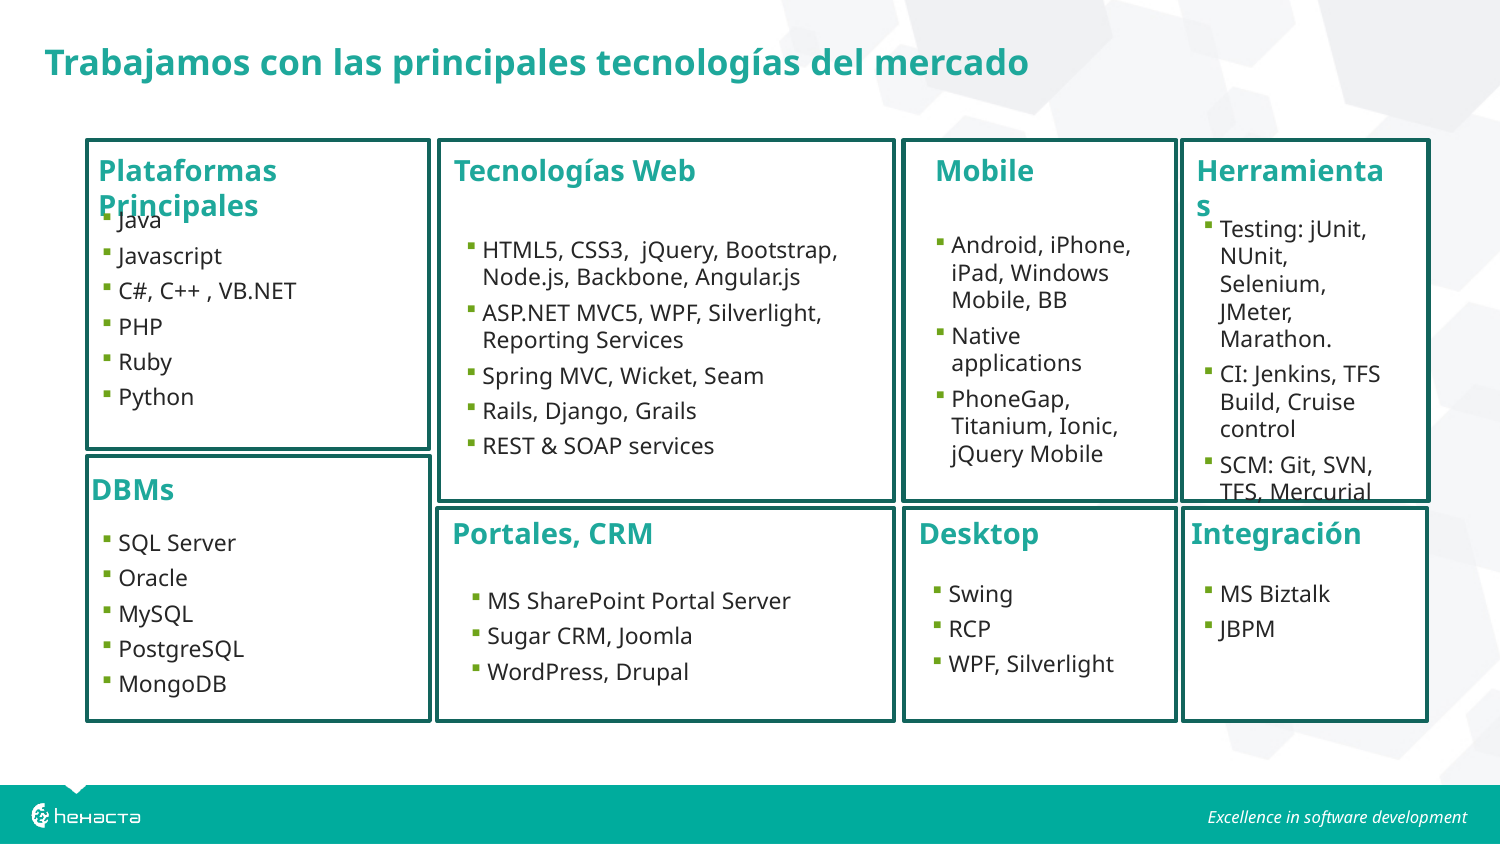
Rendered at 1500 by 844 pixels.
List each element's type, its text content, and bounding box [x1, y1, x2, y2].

text_box [85, 230, 431, 451]
text_box [85, 514, 432, 723]
text_box MS Biztalk JBPM [1181, 571, 1376, 650]
text_box Plataformas Principales [83, 144, 437, 230]
text_box [85, 454, 432, 463]
text_box Desktop [903, 507, 1130, 558]
list Trabajamos con las principales tecnologías del mercado [29, 32, 1471, 92]
text_box Mobile [920, 144, 1147, 195]
text_box SQL Server Oracle MySQL PostgreSQL MongoDB [79, 520, 376, 705]
text_box HTML5, CSS3, jQuery, Bootstrap, Node.js, Backbone, Angular.js ASP.NET MVC5, WPF, Silverlight, Reporting Services Spring MVC, Wicket, Seam Rails, Django, Grails REST & SOAP services [444, 228, 869, 467]
text_box DBMs [76, 463, 600, 514]
text_box Android, iPhone, iPad, Windows Mobile, BB Native applications PhoneGap, Titanium, Ionic, jQuery Mobile [913, 223, 1160, 474]
text_box MS SharePoint Portal Server Sugar CRM, Joomla WordPress, Drupal [448, 579, 901, 693]
text_box [437, 138, 896, 503]
text_box [1181, 506, 1429, 723]
text_box Testing: jUnit, NUnit, Selenium, JMeter, Marathon. CI: Jenkins, TFS Build, Cruise control SCM: Git, SVN, TFS, Mercurial [1181, 207, 1408, 513]
picture [0, 0, 1500, 844]
text_box Swing RCP WPF, Silverlight [910, 571, 1160, 685]
text_box Integración [1176, 507, 1403, 558]
text_box Herramientas [1181, 144, 1408, 207]
text_box [435, 514, 896, 723]
text_box [85, 138, 431, 144]
text_box Portales, CRM [437, 508, 902, 558]
text_box [902, 506, 1178, 723]
text_box [901, 138, 1178, 503]
text_box Tecnologías Web [439, 144, 901, 195]
text_box Java Javascript C#, C++ , VB.NET PHP Ruby Python [79, 198, 376, 418]
text_box [1180, 138, 1431, 503]
